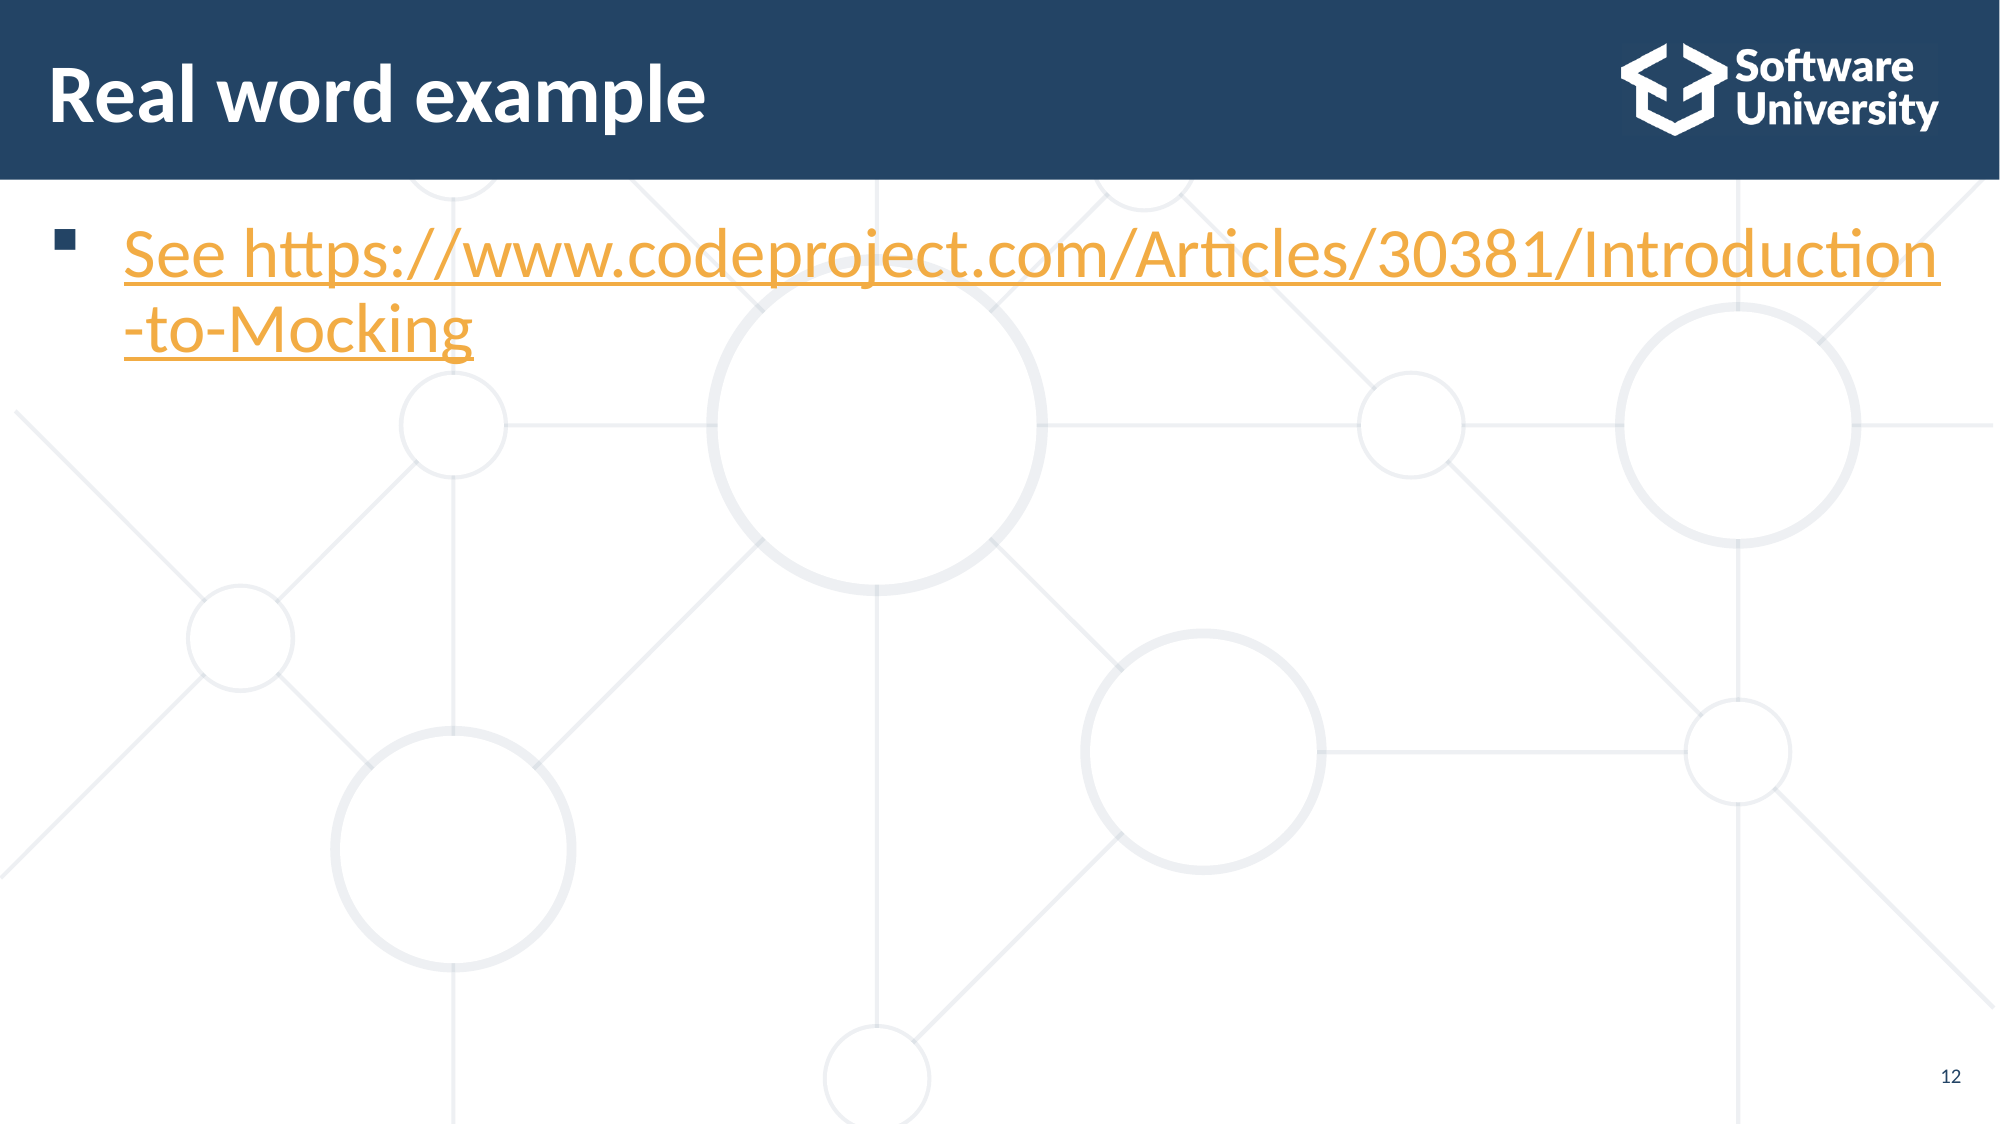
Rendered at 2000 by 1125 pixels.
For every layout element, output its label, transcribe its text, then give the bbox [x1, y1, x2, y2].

slide_number 12 [1896, 1049, 1968, 1101]
picture [1621, 43, 1939, 136]
list See https://www.codeproject.com/Articles/30381/Introduction-to-Mocking [31, 196, 1970, 1050]
title Real word example [31, 16, 1591, 162]
